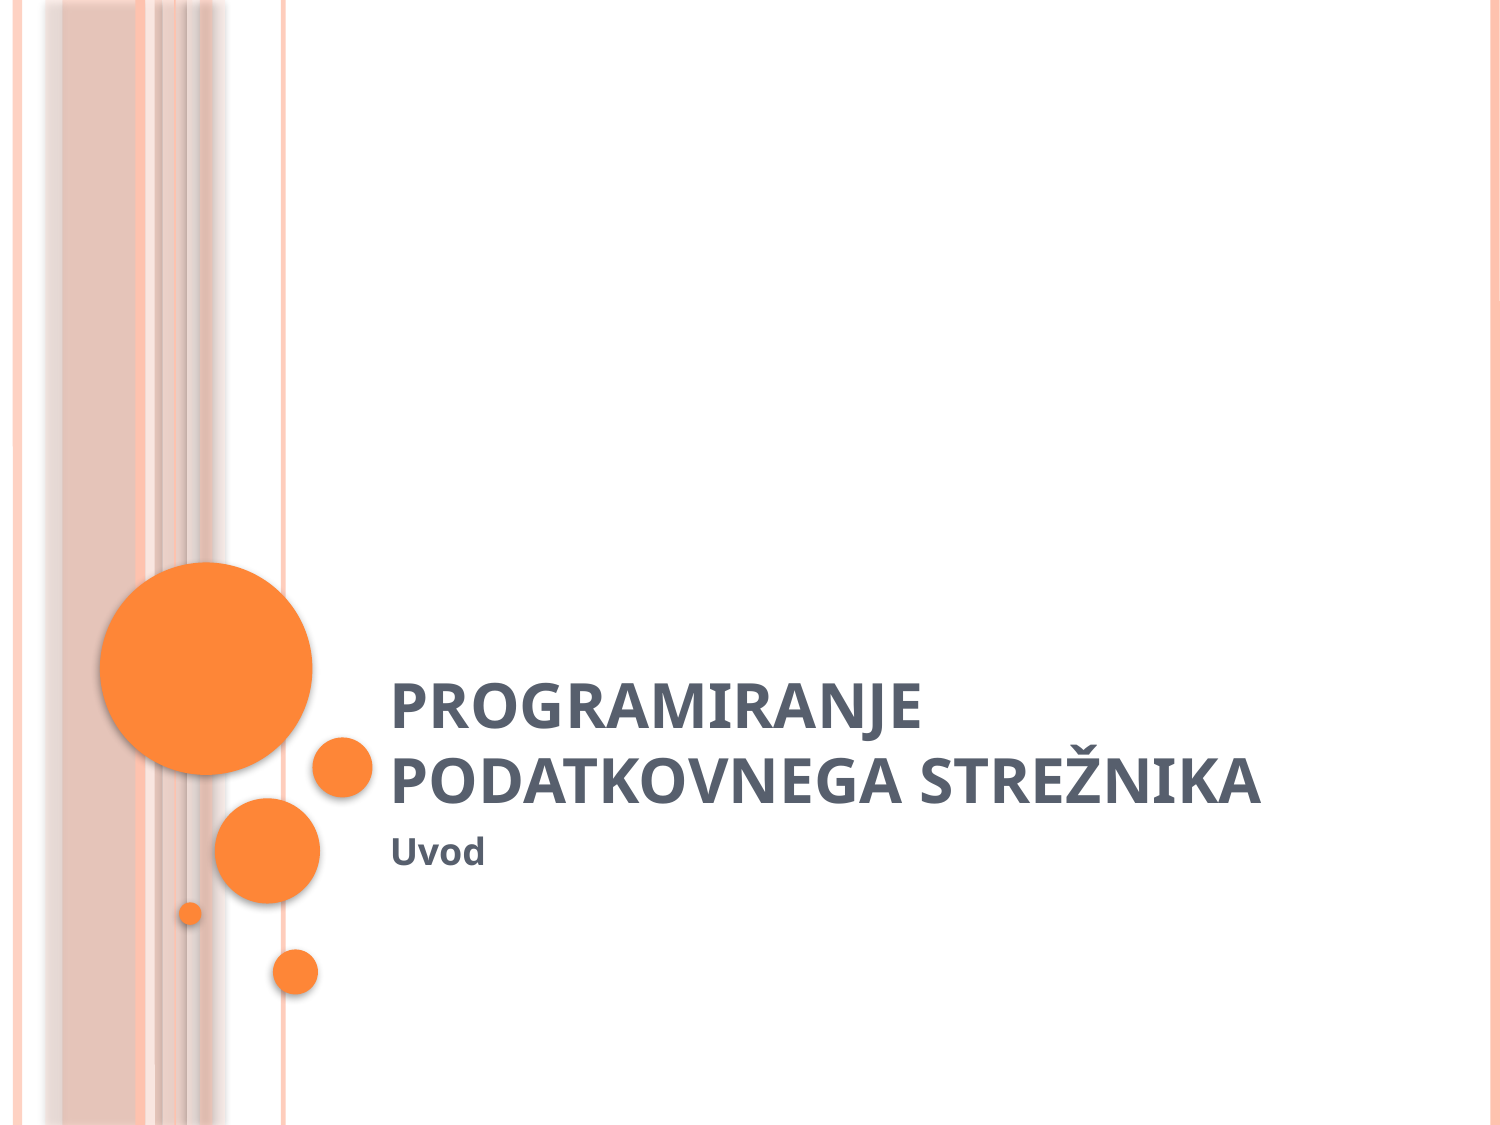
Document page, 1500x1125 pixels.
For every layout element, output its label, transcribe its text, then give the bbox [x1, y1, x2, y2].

subtitle Uvod [375, 820, 1388, 1046]
title Programiranje podatkovnega strežnika [375, 512, 1388, 820]
